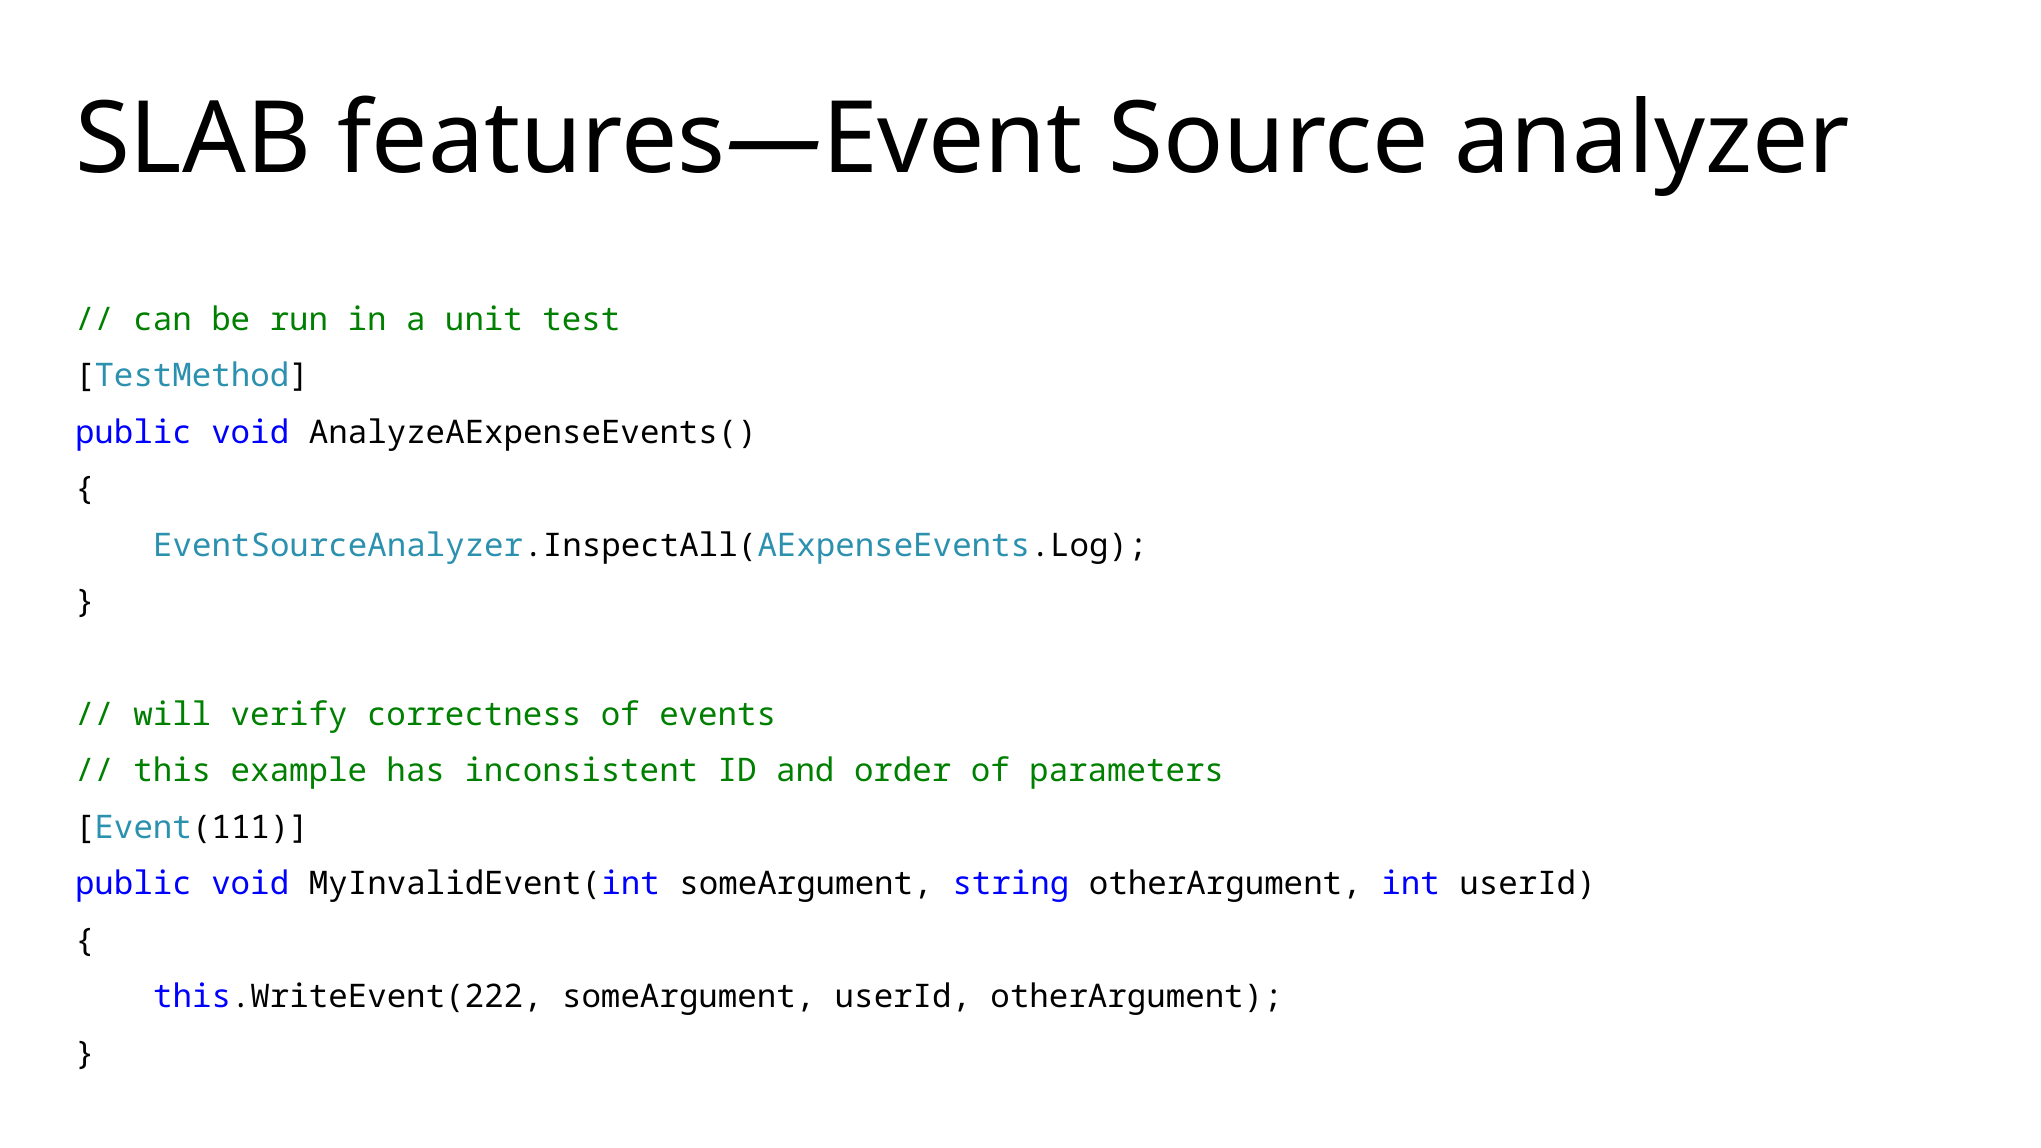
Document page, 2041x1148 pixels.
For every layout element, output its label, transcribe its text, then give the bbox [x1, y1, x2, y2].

list // can be run in a unit test [TestMethod] public void AnalyzeAExpenseEvents() { EventSourceAnalyzer.InspectAll(AExpenseEvents.Log); } // will verify correctness of events // this example has inconsistent ID and order of parameters [Event(111)] public void MyInvalidEvent(int someArgument, string otherArgument, int userId) { this.WriteEvent(222, someArgument, userId, otherArgument); } [45, 273, 1996, 1099]
title SLAB features—Event Source analyzer [45, 48, 1996, 199]
